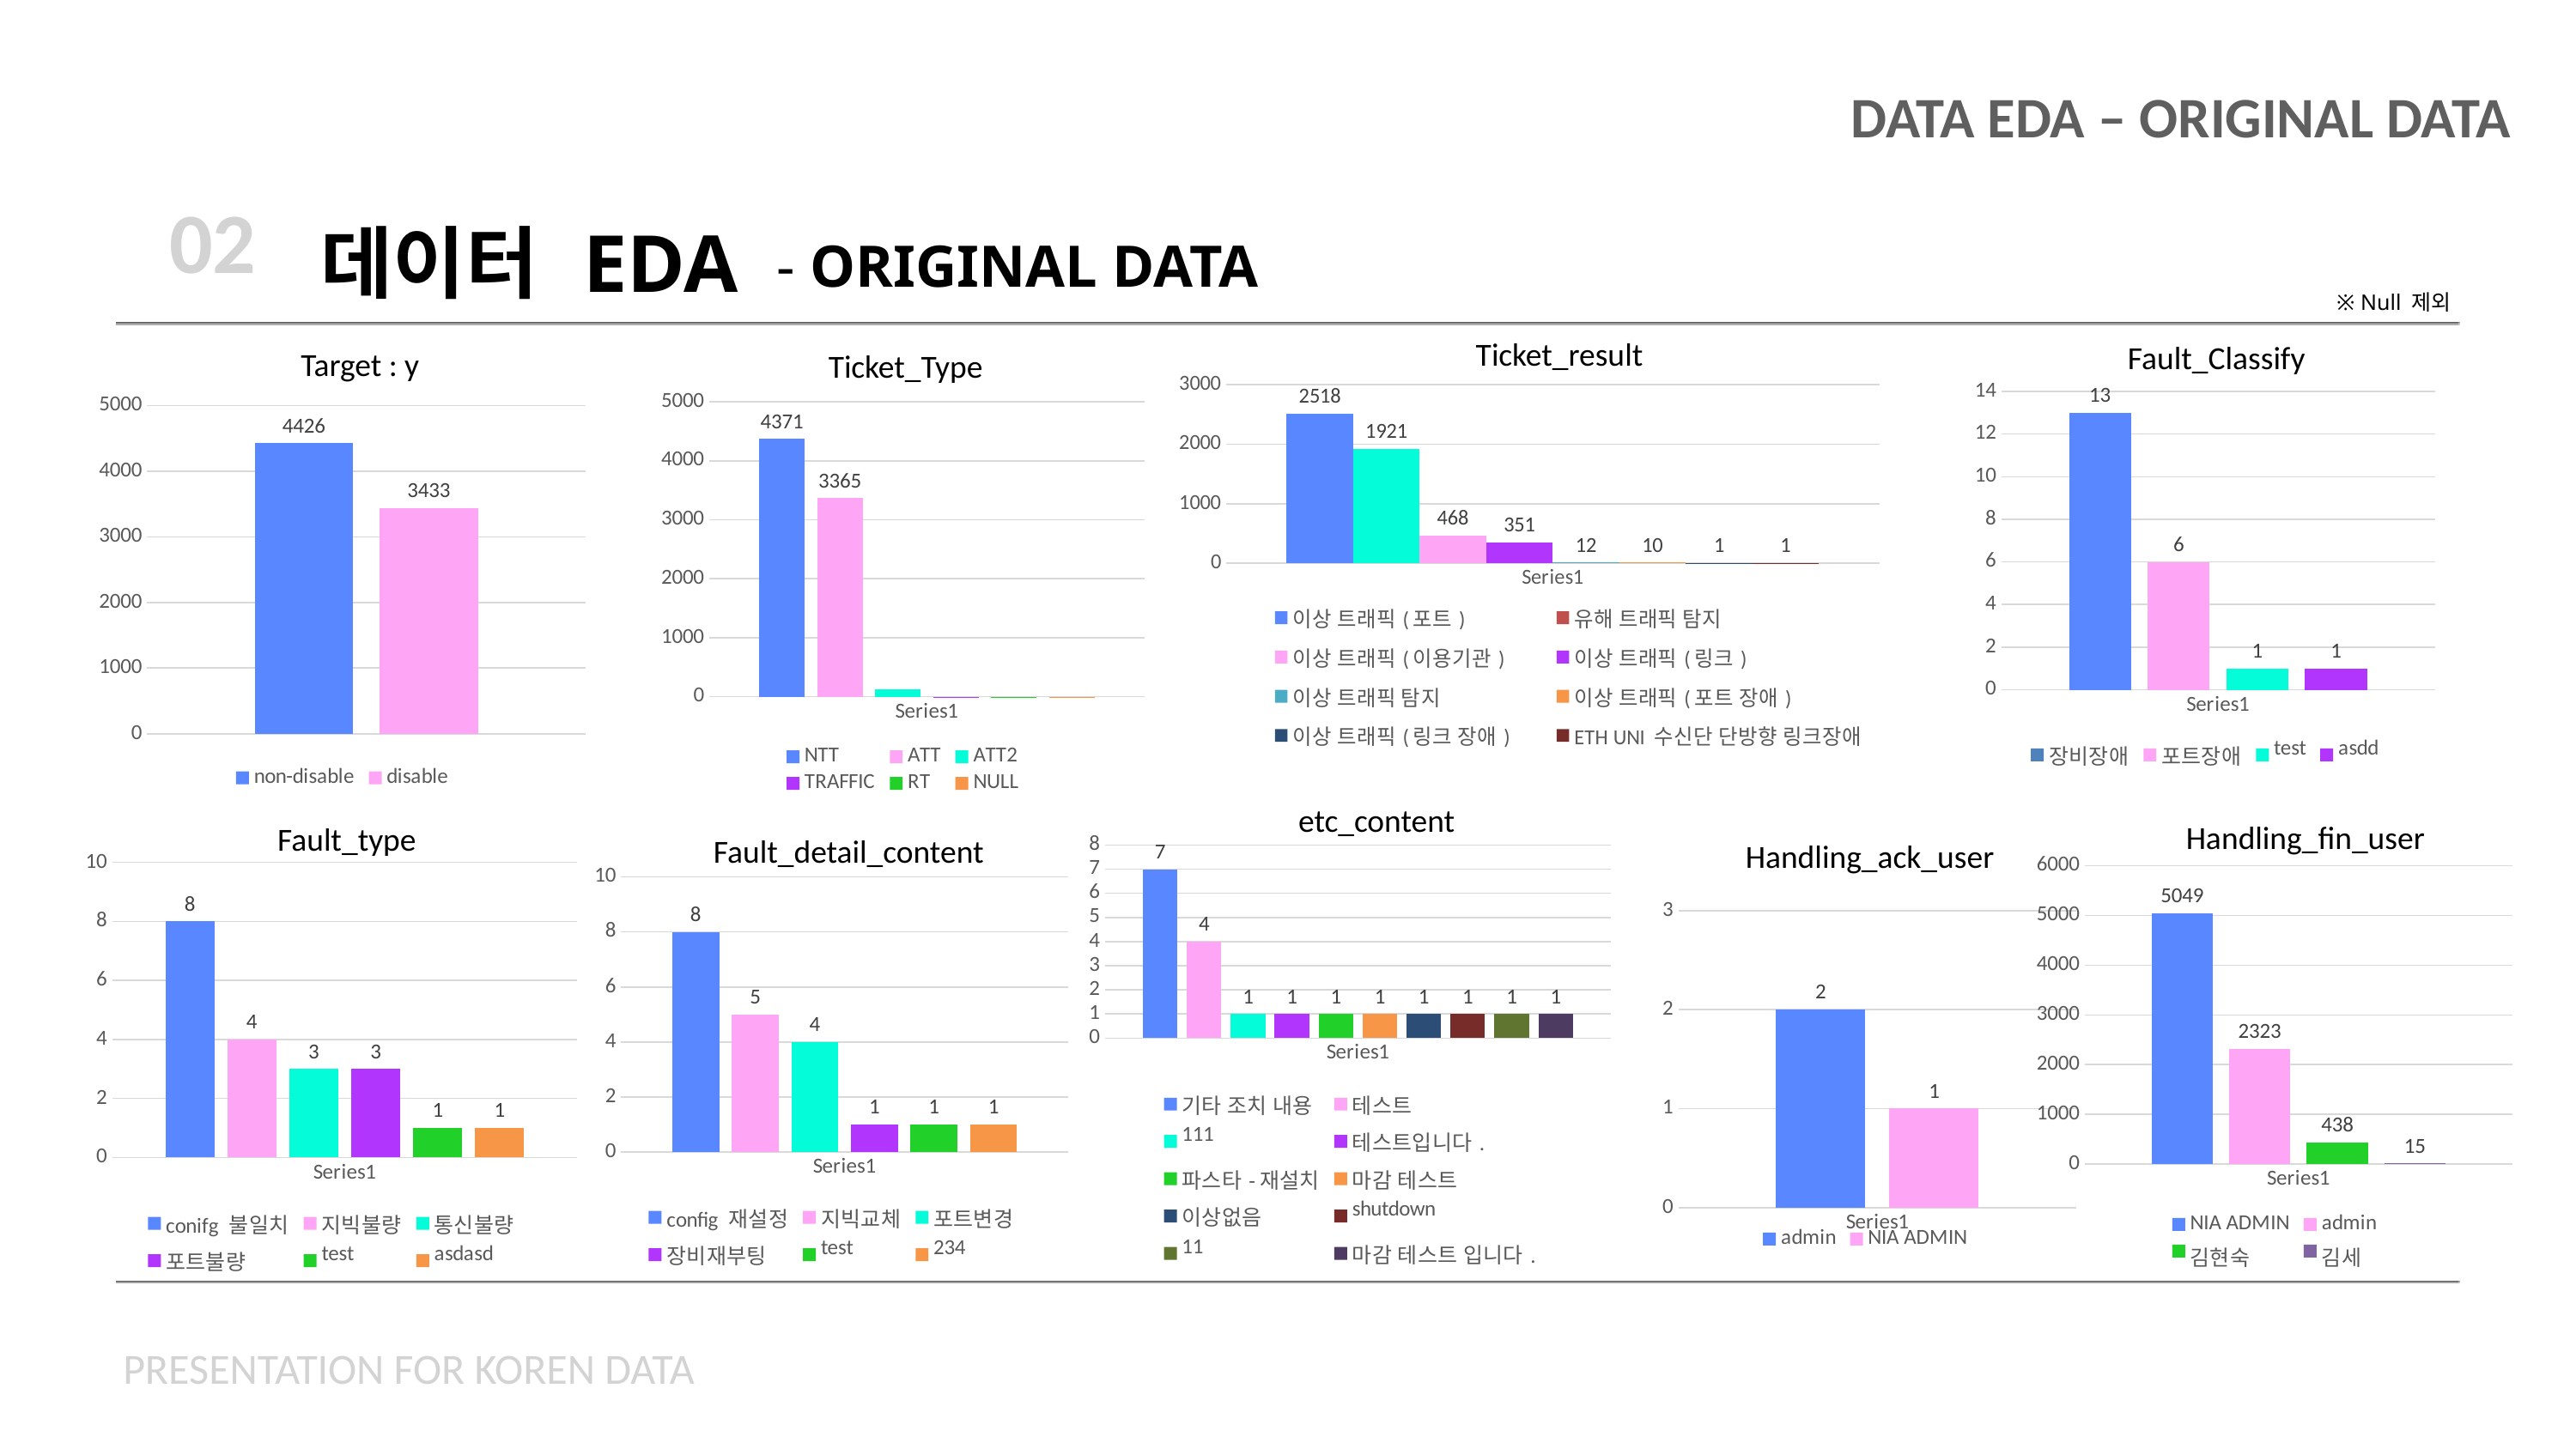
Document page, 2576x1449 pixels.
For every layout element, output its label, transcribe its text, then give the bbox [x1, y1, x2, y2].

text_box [591, 824, 1073, 1276]
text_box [651, 338, 1155, 800]
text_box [116, 322, 2460, 325]
table_header 02 [118, 194, 308, 310]
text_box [1083, 1280, 2026, 1283]
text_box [1965, 330, 2445, 777]
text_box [2026, 810, 2523, 1278]
table_header - ORIGINAL DATA [764, 194, 1333, 310]
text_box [75, 812, 588, 1282]
text_box PRESENTATION FOR KOREN DATA [110, 1335, 708, 1400]
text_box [1632, 829, 2022, 1256]
text_box ※ Null 제외 [2324, 282, 2464, 321]
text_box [88, 337, 597, 794]
table_header 데이터 EDA [308, 194, 764, 310]
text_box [1078, 793, 1622, 1276]
text_box DATA EDA – ORIGINAL DATA [1838, 74, 2524, 155]
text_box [1178, 326, 1922, 767]
